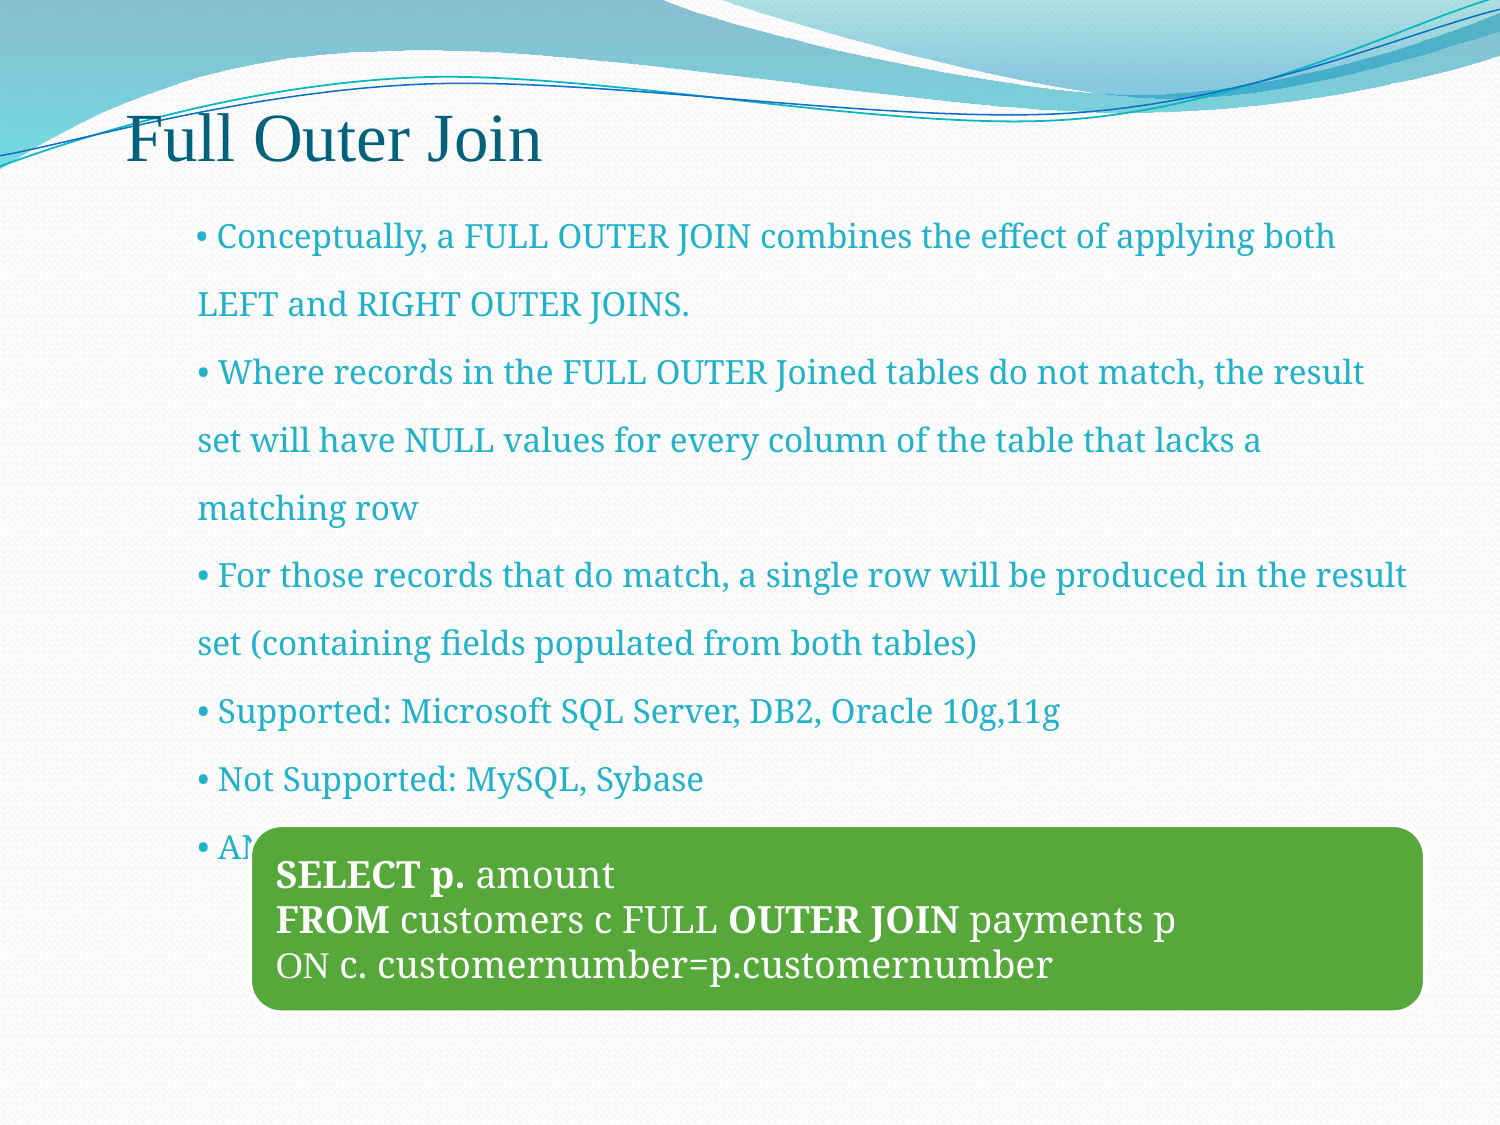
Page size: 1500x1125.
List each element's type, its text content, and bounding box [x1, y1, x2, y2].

title Full Outer Join [125, 84, 925, 175]
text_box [249, 824, 1426, 1013]
list • Conceptually, a FULL OUTER JOIN combines the effect of applying both LEFT and RIGHT OUTER JOINS. • Where records in the FULL OUTER Joined tables do not match, the result set will have NULL values for every column of the table that lacks a matching row • For those records that do match, a single row will be produced in the result set (containing fields populated from both tables) • Supported: Microsoft SQL Server, DB2, Oracle 10g,11g • Not Supported: MySQL, Sybase • ANSI Style: [137, 187, 1425, 1063]
